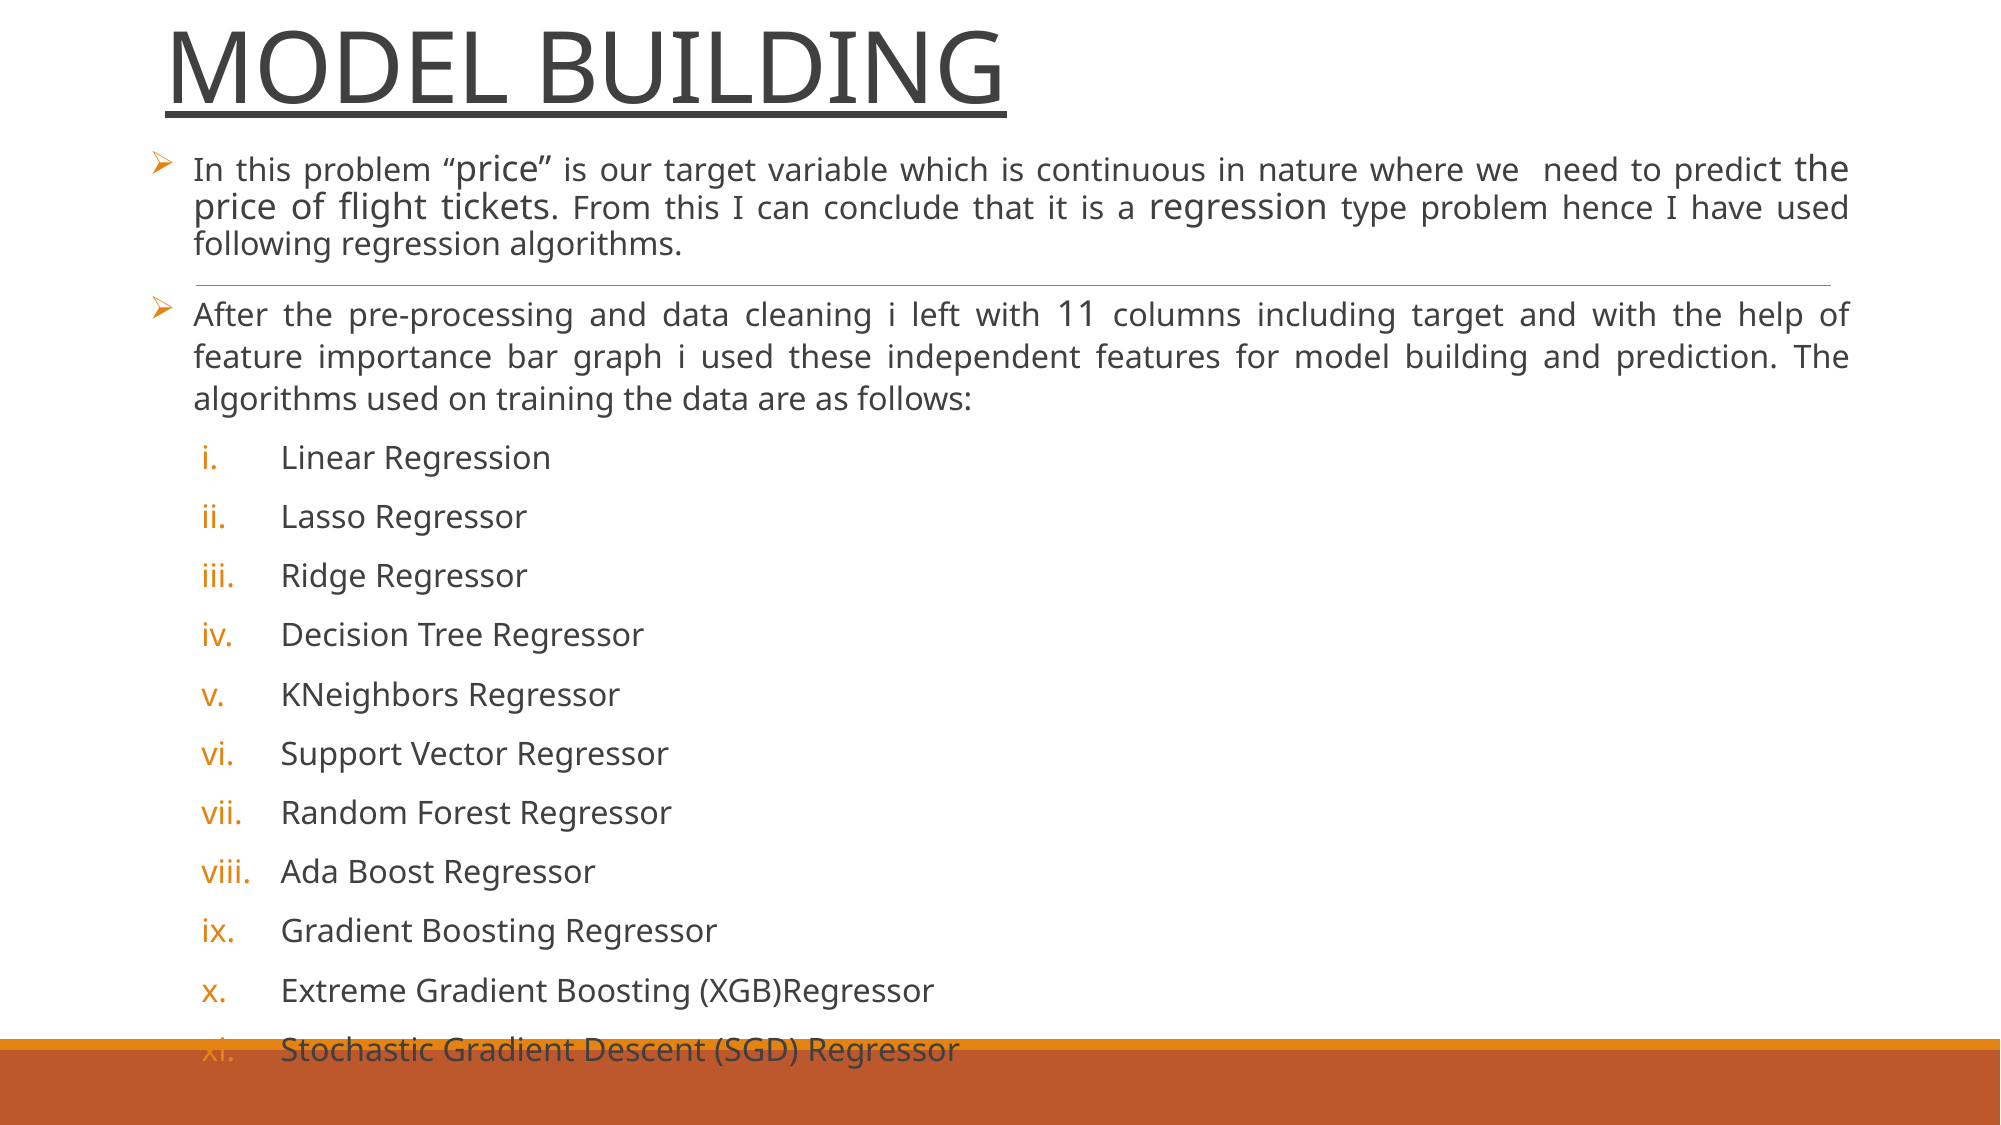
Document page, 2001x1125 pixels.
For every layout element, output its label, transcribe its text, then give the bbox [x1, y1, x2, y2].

list In this problem “price” is our target variable which is continuous in nature where we need to predict the price of flight tickets. From this I can conclude that it is a regression type problem hence I have used following regression algorithms. After the pre-processing and data cleaning i left with 11 columns including target and with the help of feature importance bar graph i used these independent features for model building and prediction. The algorithms used on training the data are as follows: Linear Regression Lasso Regressor Ridge Regressor Decision Tree Regressor KNeighbors Regressor Support Vector Regressor Random Forest Regressor Ada Boost Regressor Gradient Boosting Regressor Extreme Gradient Boosting (XGB)Regressor Stochastic Gradient Descent (SGD) Regressor [149, 142, 1850, 1078]
title MODEL BUILDING [149, 12, 1851, 132]
